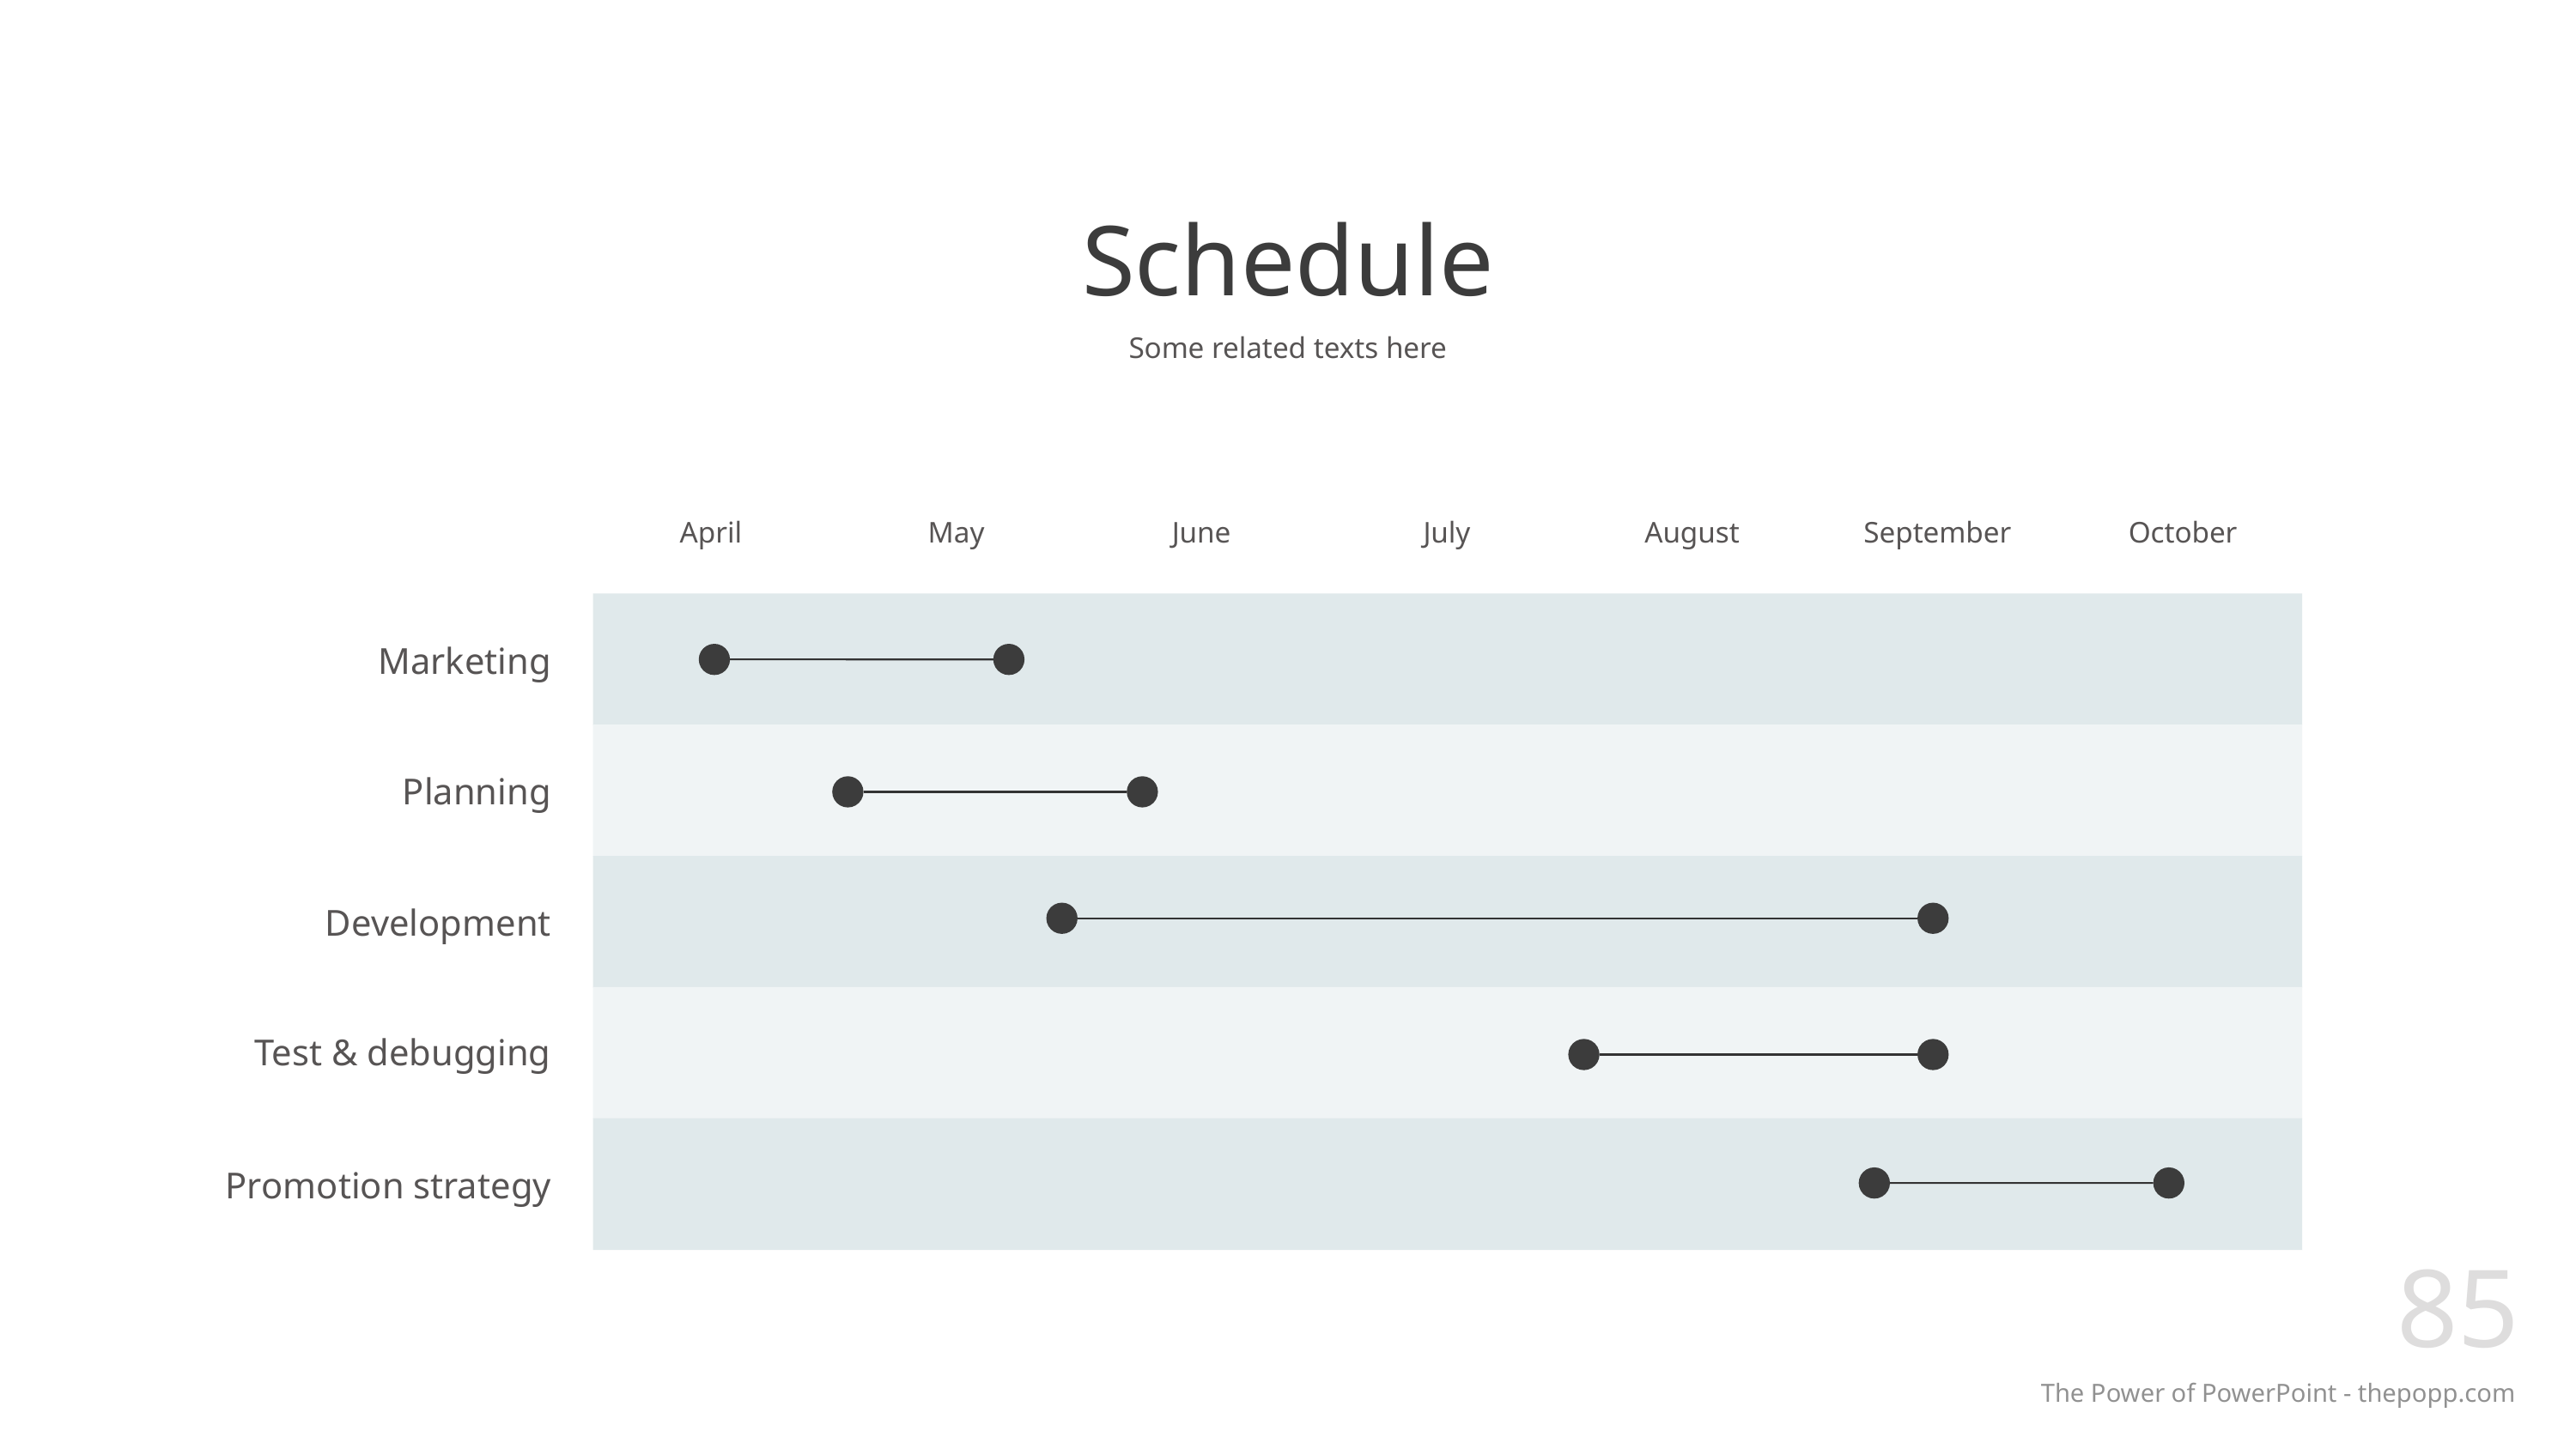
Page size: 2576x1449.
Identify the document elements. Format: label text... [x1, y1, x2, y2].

list August [1574, 491, 1810, 572]
list September [1820, 491, 2056, 572]
list Marketing [197, 619, 564, 700]
text_box [1045, 901, 1078, 935]
slide_number 85 [2150, 1250, 2532, 1393]
text_box [1917, 901, 1950, 935]
list October [2064, 491, 2301, 572]
list Development [197, 882, 564, 962]
text_box [992, 642, 1026, 676]
list Promotion strategy [197, 1143, 564, 1225]
list July [1328, 491, 1565, 572]
list May [838, 491, 1074, 572]
text_box [831, 775, 865, 809]
list Planning [197, 750, 564, 831]
text_box [1917, 1038, 1950, 1071]
footer The Power of PowerPoint - thepopp.com [1573, 1354, 2529, 1432]
list April [592, 491, 829, 572]
text_box [1126, 775, 1159, 809]
list Some related texts here [425, 323, 2151, 385]
text_box [697, 642, 732, 676]
text_box [2152, 1166, 2186, 1200]
list June [1084, 491, 1320, 572]
list Test & debugging [197, 1010, 564, 1092]
text_box [1857, 1166, 1892, 1200]
text_box [1567, 1038, 1601, 1071]
title Schedule [425, 176, 2151, 323]
